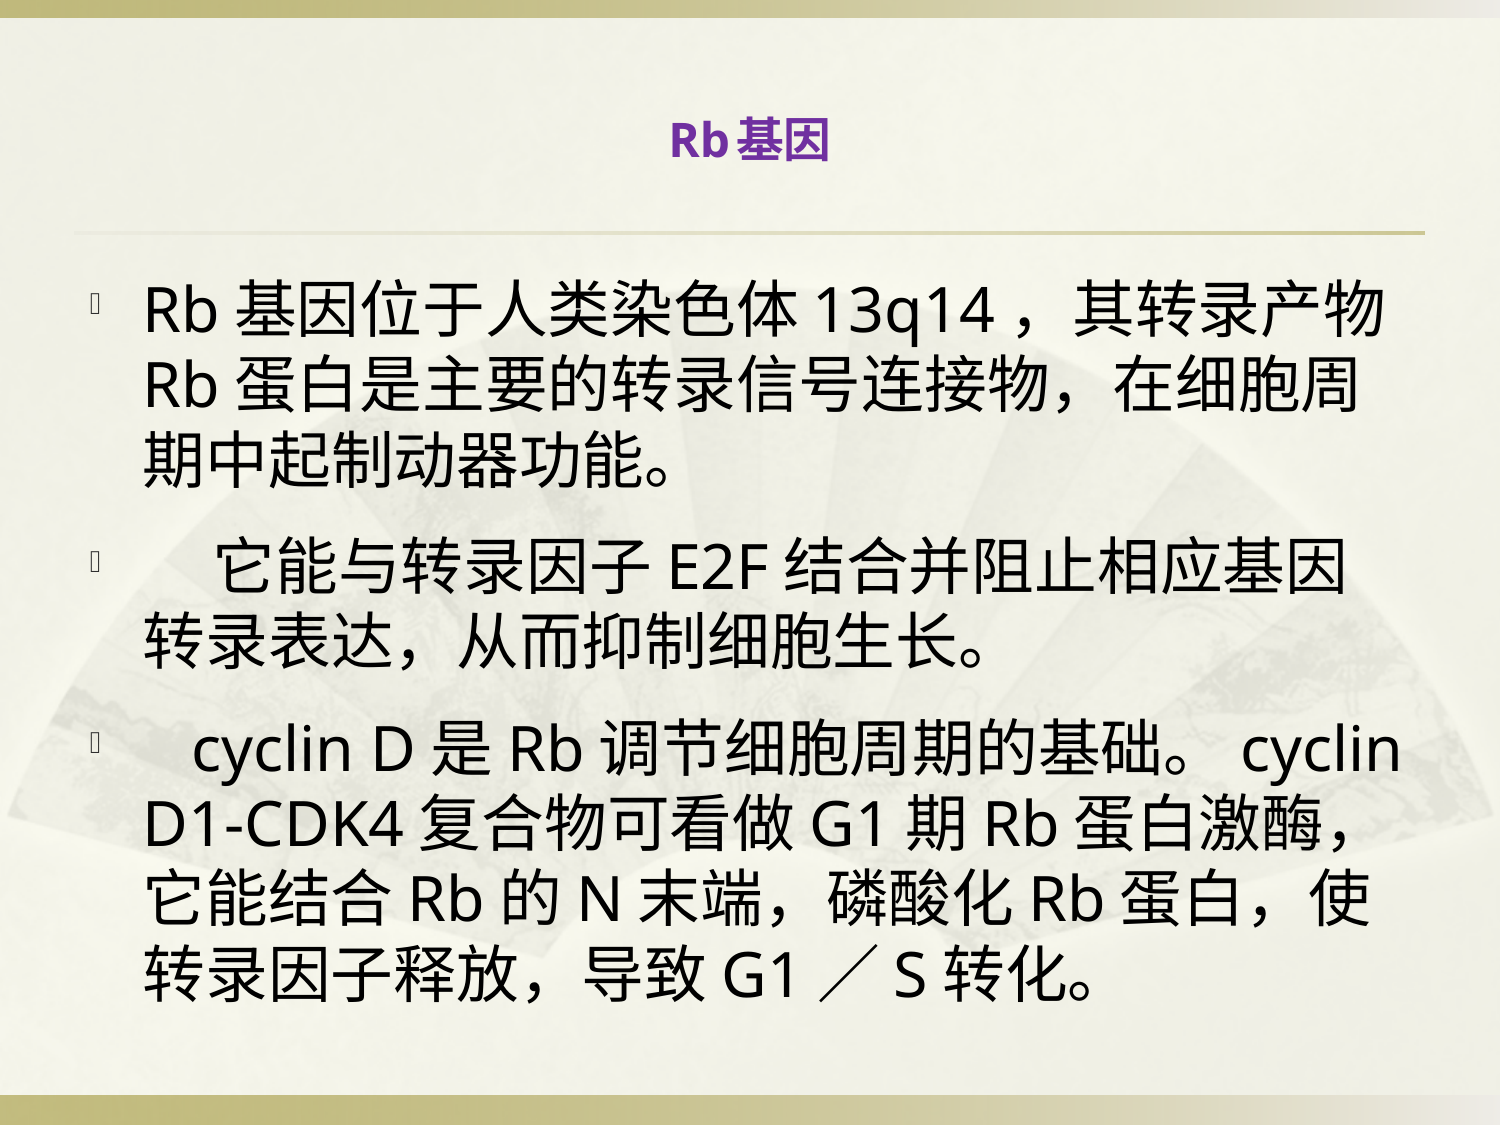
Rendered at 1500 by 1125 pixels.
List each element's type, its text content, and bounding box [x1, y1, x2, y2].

title Rb基因 [75, 45, 1425, 233]
list Rb基因位于人类染色体13q14，其转录产物Rb蛋白是主要的转录信号连接物，在细胞周期中起制动器功能。 它能与转录因子E2F结合并阻止相应基因转录表达，从而抑制细胞生长。 cyclin D是Rb调节细胞周期的基础。cyclin D1-CDK4复合物可看做G1期Rb蛋白激酶，它能结合Rb的N末端，磷酸化Rb蛋白，使转录因子释放，导致G1／S转化。 [75, 262, 1425, 1032]
